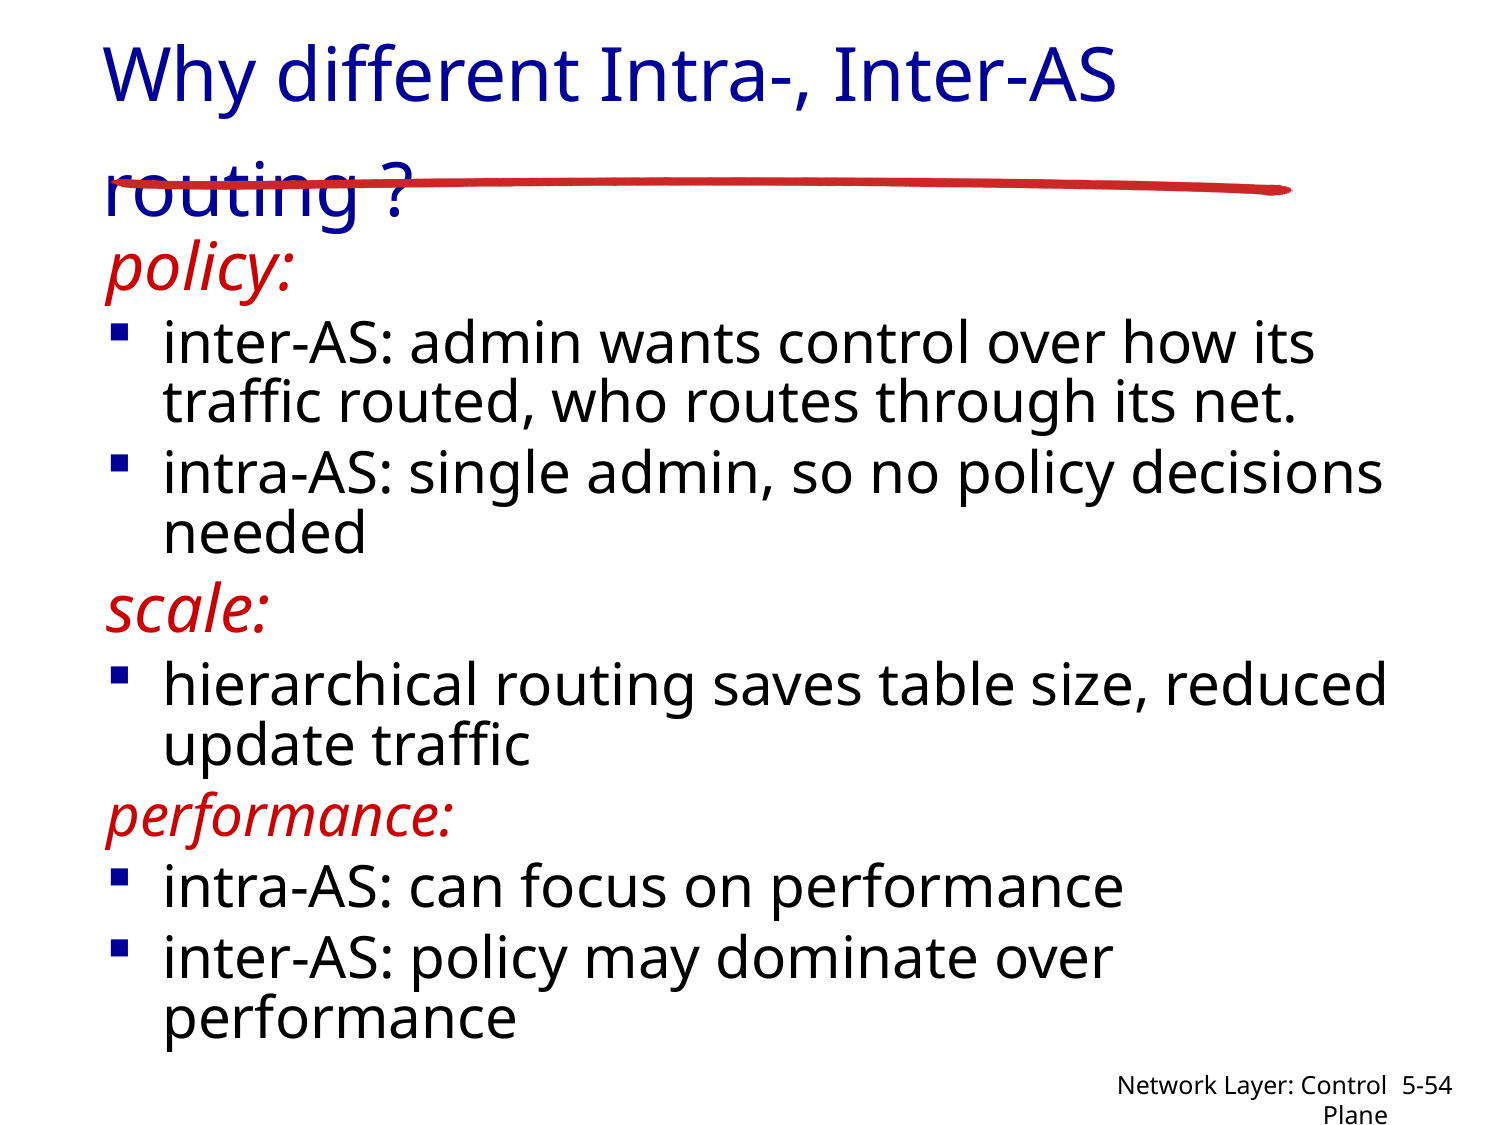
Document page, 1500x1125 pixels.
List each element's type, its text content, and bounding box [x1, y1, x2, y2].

text_box Why different Intra-, Inter-AS routing ? [87, 37, 1363, 225]
text_box 5-<number> [1387, 1062, 1478, 1107]
text_box policy: inter-AS: admin wants control over how its traffic routed, who routes through its net. intra-AS: single admin, so no policy decisions needed scale: hierarchical routing saves table size, reduced update traffic performance: intra-AS: can focus on performance inter-AS: policy may dominate over performance [91, 228, 1442, 979]
picture [105, 171, 1306, 201]
text_box Network Layer: Control Plane [1045, 1062, 1403, 1102]
